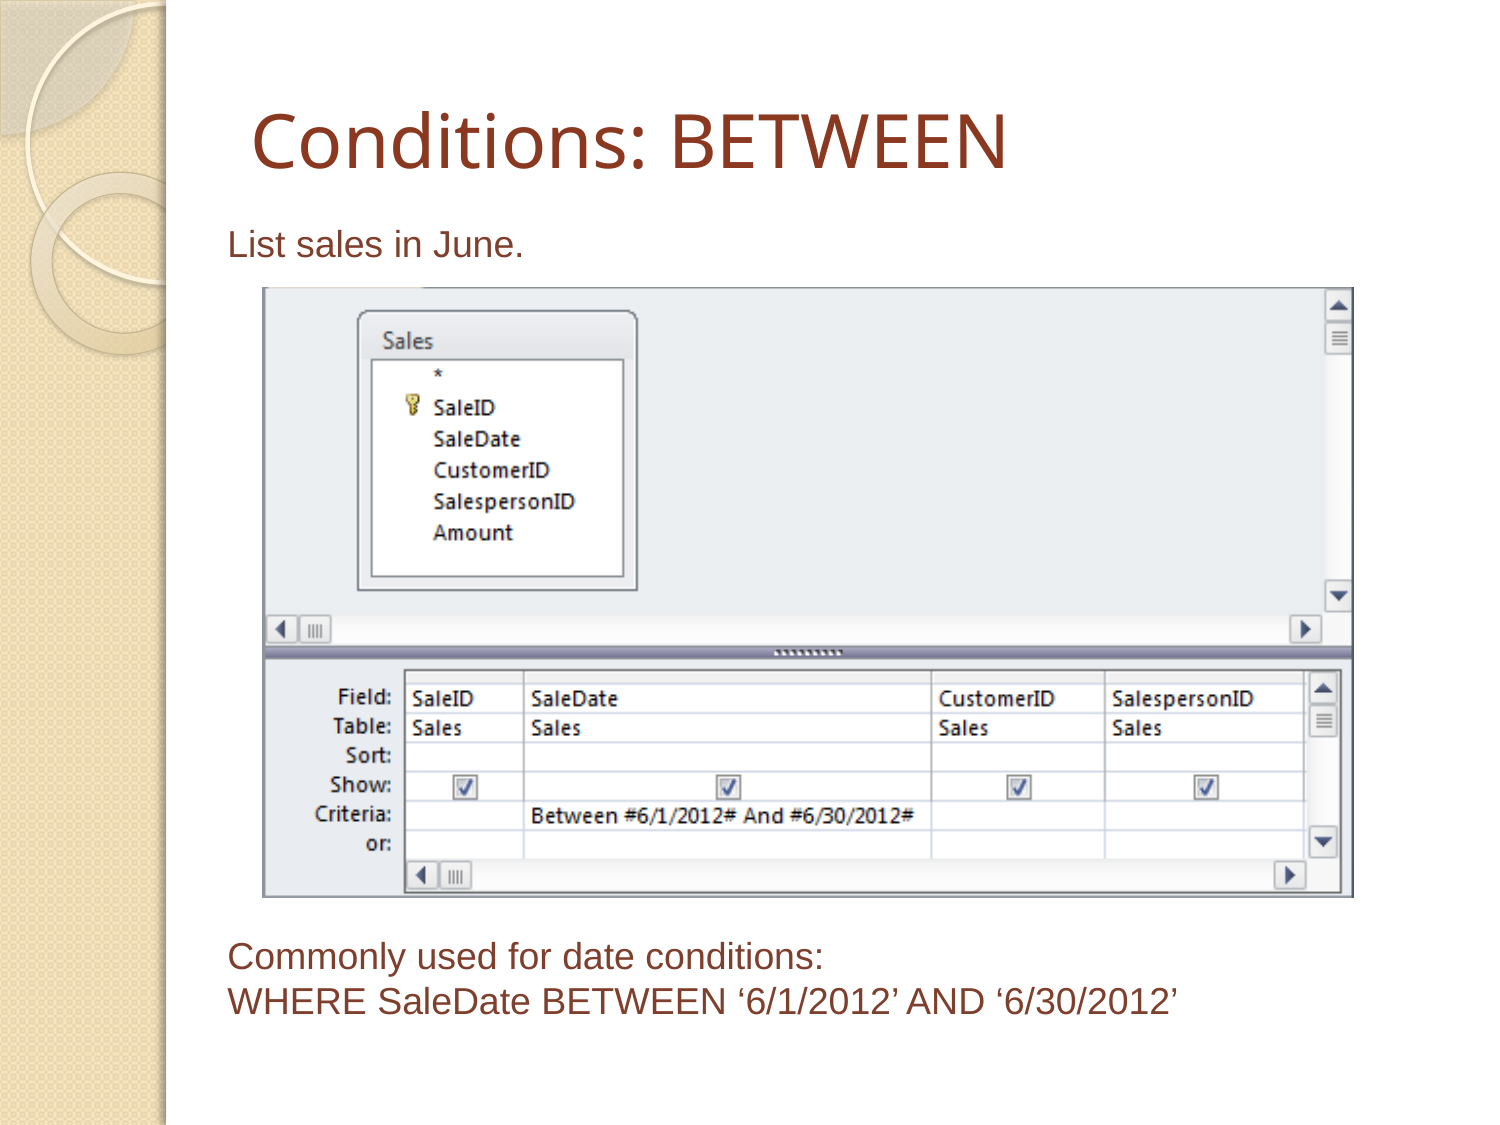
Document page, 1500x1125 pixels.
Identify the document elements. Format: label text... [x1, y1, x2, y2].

picture [262, 287, 1355, 898]
title Conditions: BETWEEN [235, 45, 1466, 233]
text_box List sales in June. [212, 212, 1241, 273]
text_box Commonly used for date conditions: WHERE SaleDate BETWEEN ‘6/1/2012’ AND ‘6/30/2012’ [212, 924, 1241, 1030]
